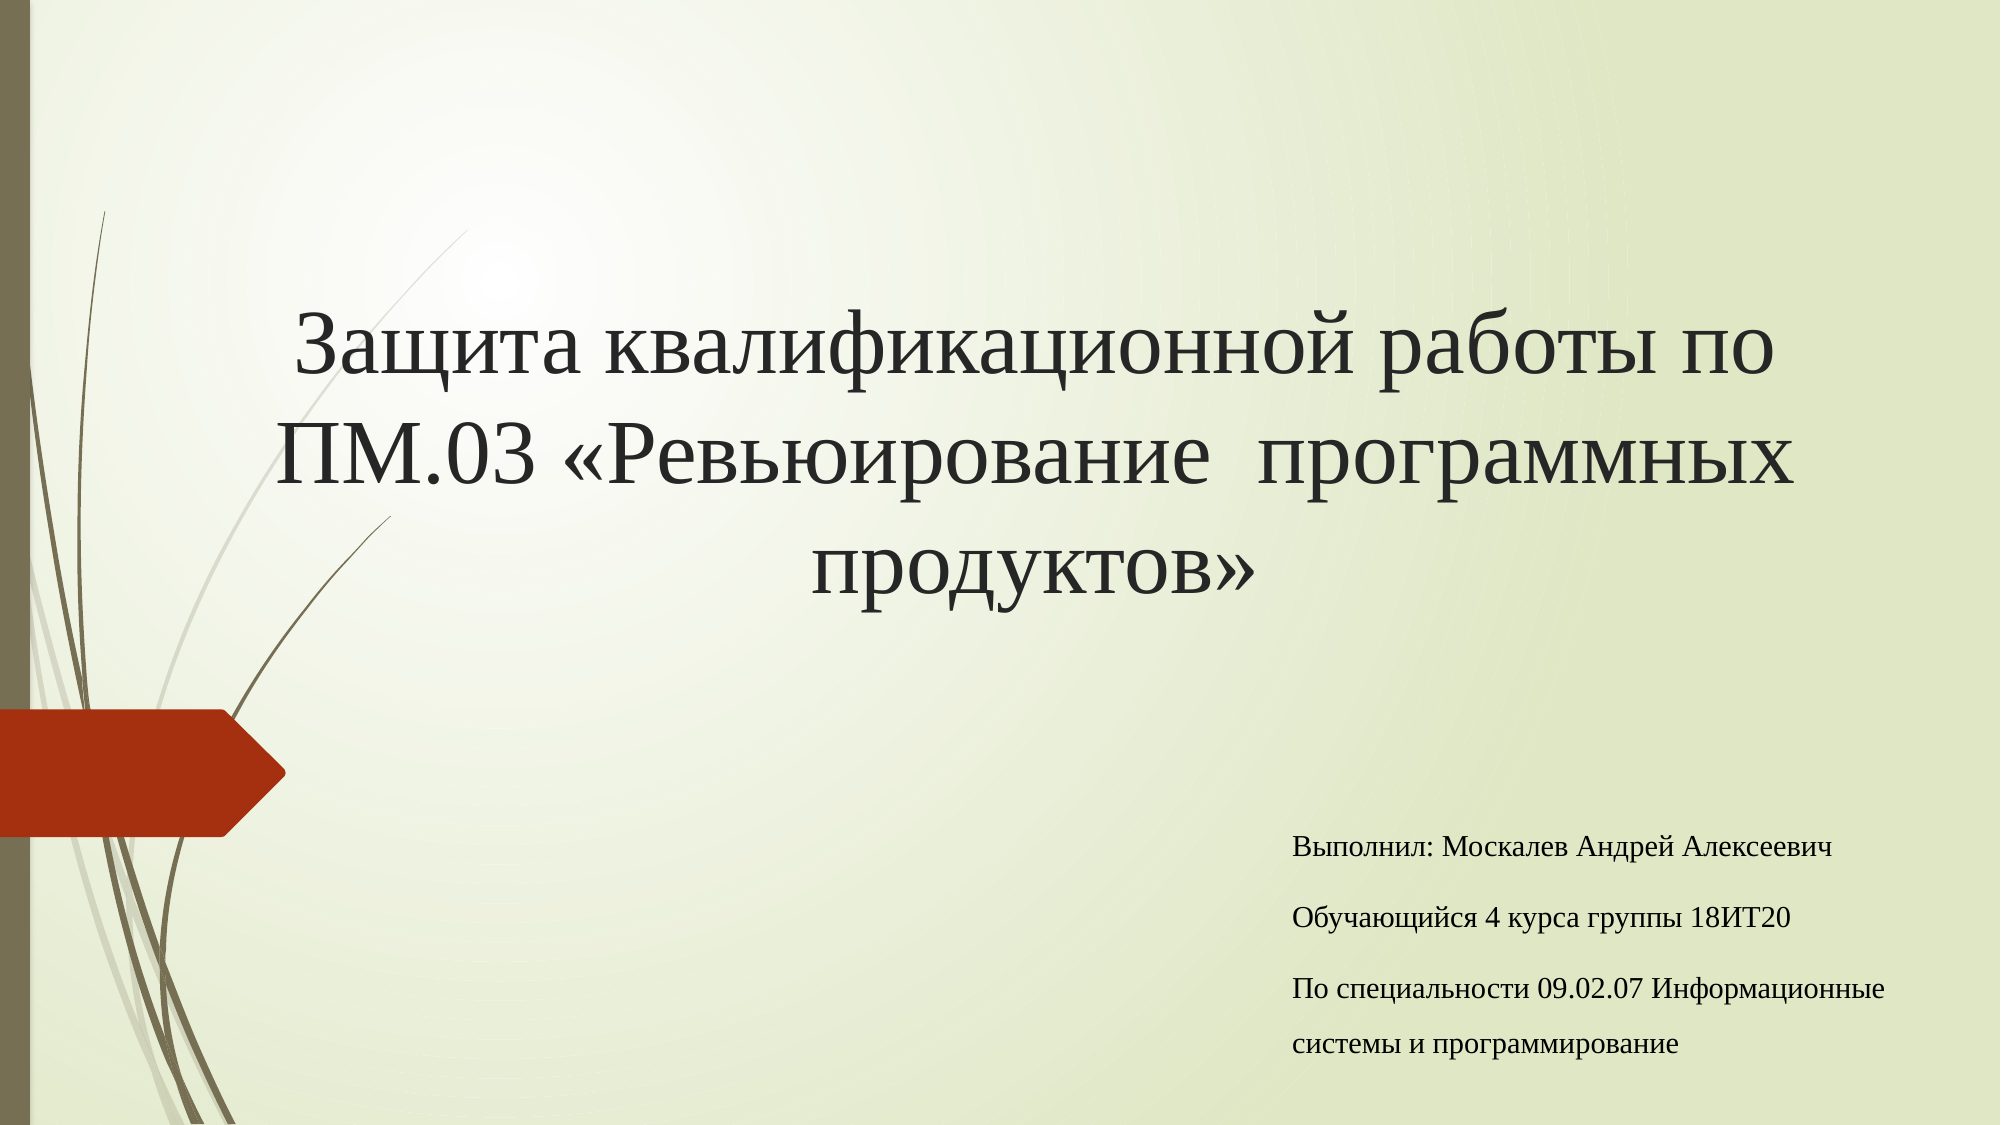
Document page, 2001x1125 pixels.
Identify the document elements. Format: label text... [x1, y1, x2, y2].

title Защита квалификационной работы по ПМ.03 «Ревьюирование программных продуктов» [151, 248, 1921, 620]
subtitle Выполнил: Москалев Андрей Алексеевич Обучающийся 4 курса группы 18ИТ20 По специальности 09.02.07 Информационные системы и программирование [1277, 799, 1969, 1072]
